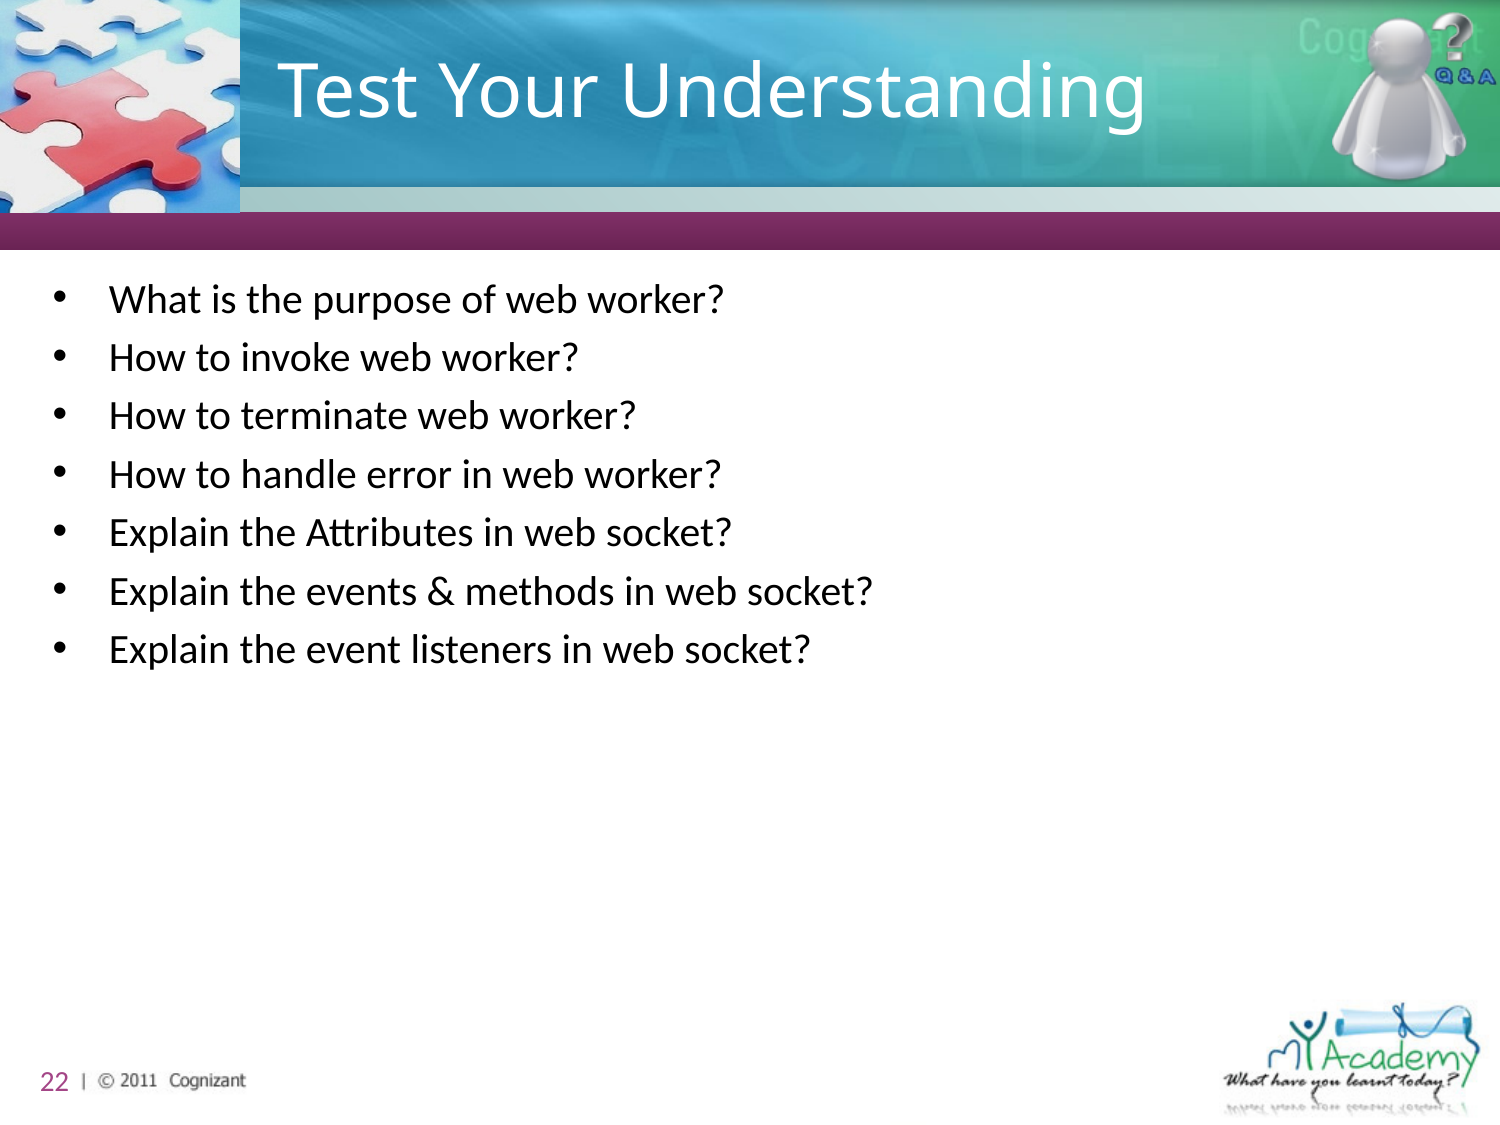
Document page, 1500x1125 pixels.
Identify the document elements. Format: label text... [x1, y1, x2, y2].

list What is the purpose of web worker? How to invoke web worker? How to terminate web worker? How to handle error in web worker? Explain the Attributes in web socket? Explain the events & methods in web socket? Explain the event listeners in web socket? [37, 263, 1463, 1076]
slide_number 22 [24, 1054, 100, 1100]
picture [0, 250, 1500, 1125]
title Test Your Understanding [262, 0, 1500, 175]
picture [0, 0, 1500, 213]
